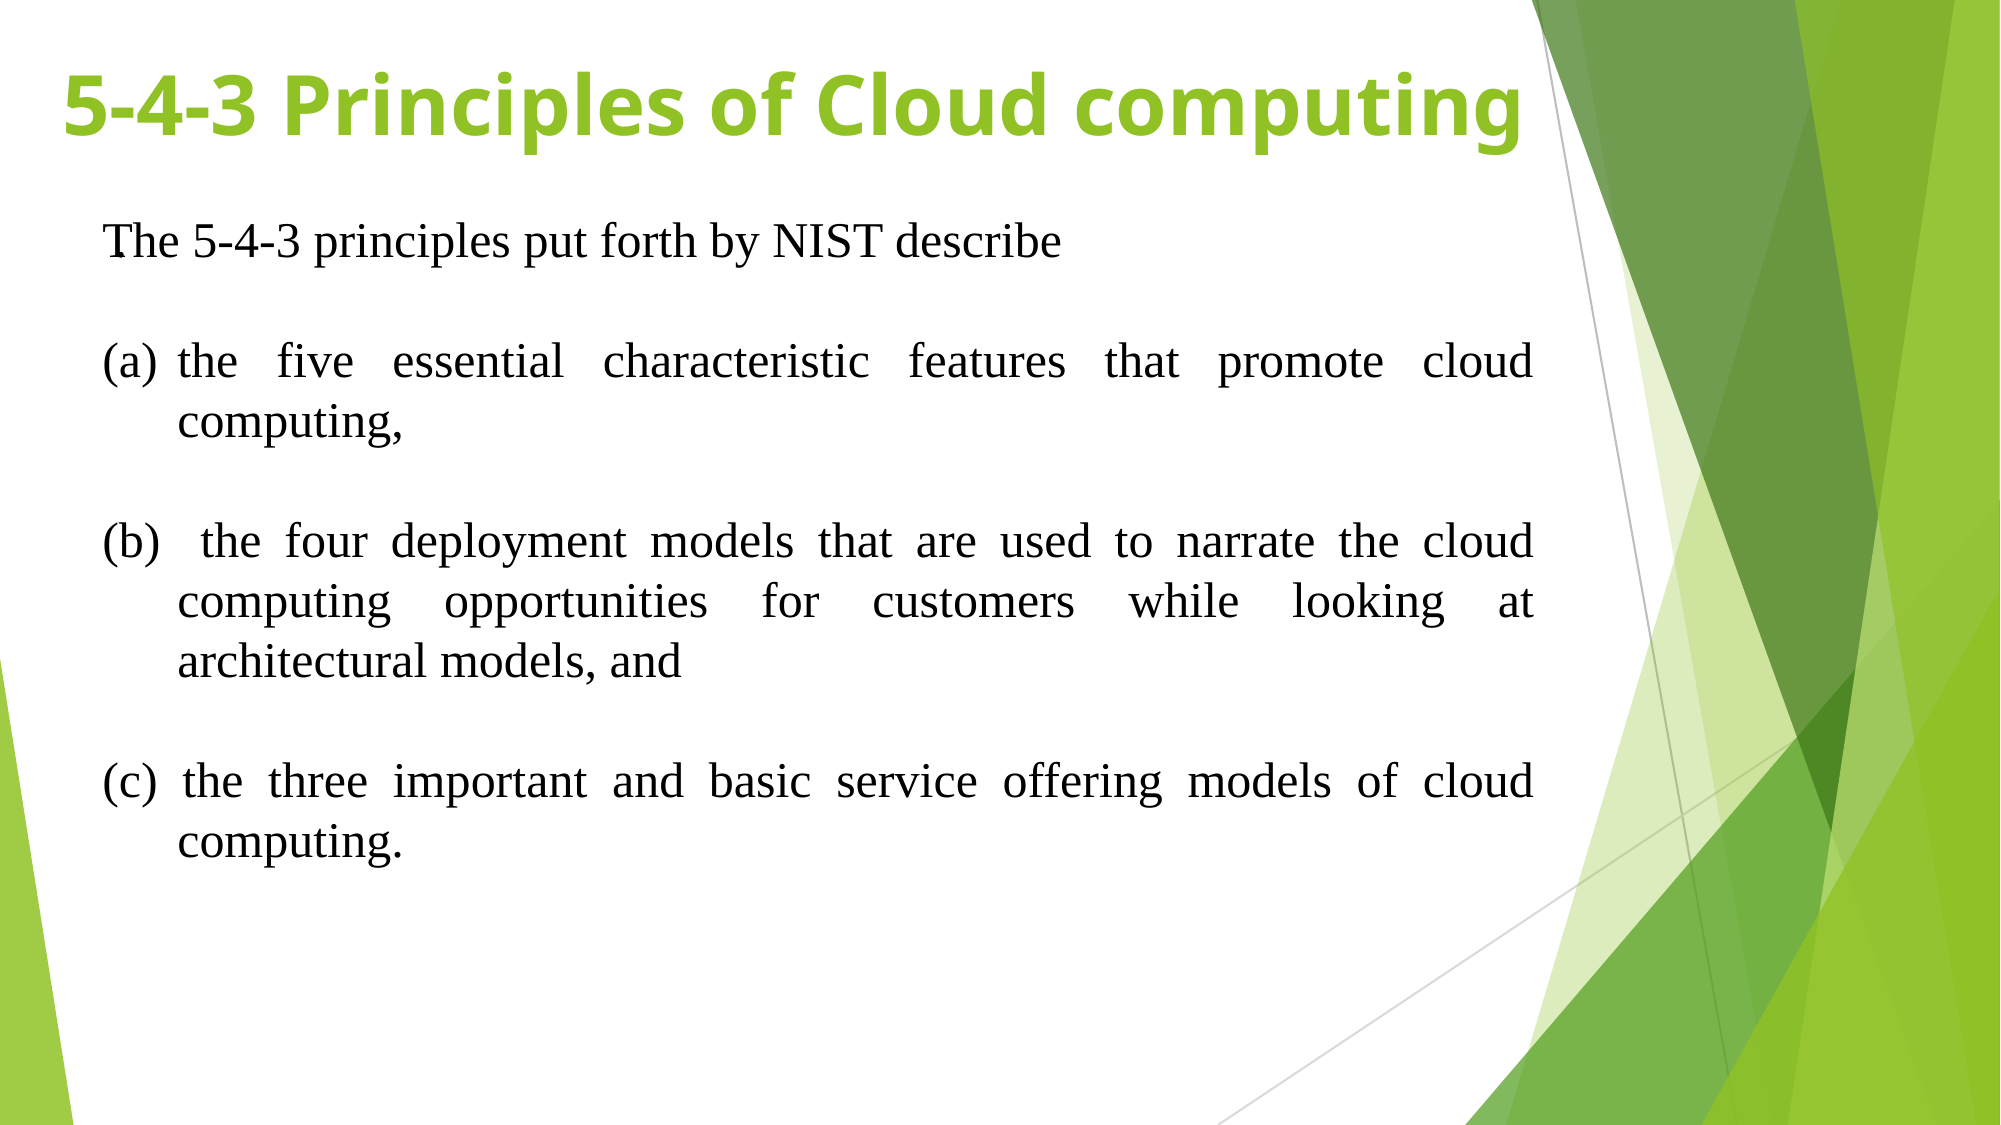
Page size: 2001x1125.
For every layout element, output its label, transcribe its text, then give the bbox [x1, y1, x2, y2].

text_box The 5-4-3 principles put forth by NIST describe the five essential characteristic features that promote cloud computing, the four deployment models that are used to narrate the cloud computing opportunities for customers while looking at architectural models, and (c) the three important and basic service offering models of cloud computing. [87, 199, 1550, 875]
text_box . [1550, 199, 1600, 275]
title 5-4-3 Principles of Cloud computing [62, 0, 1600, 190]
